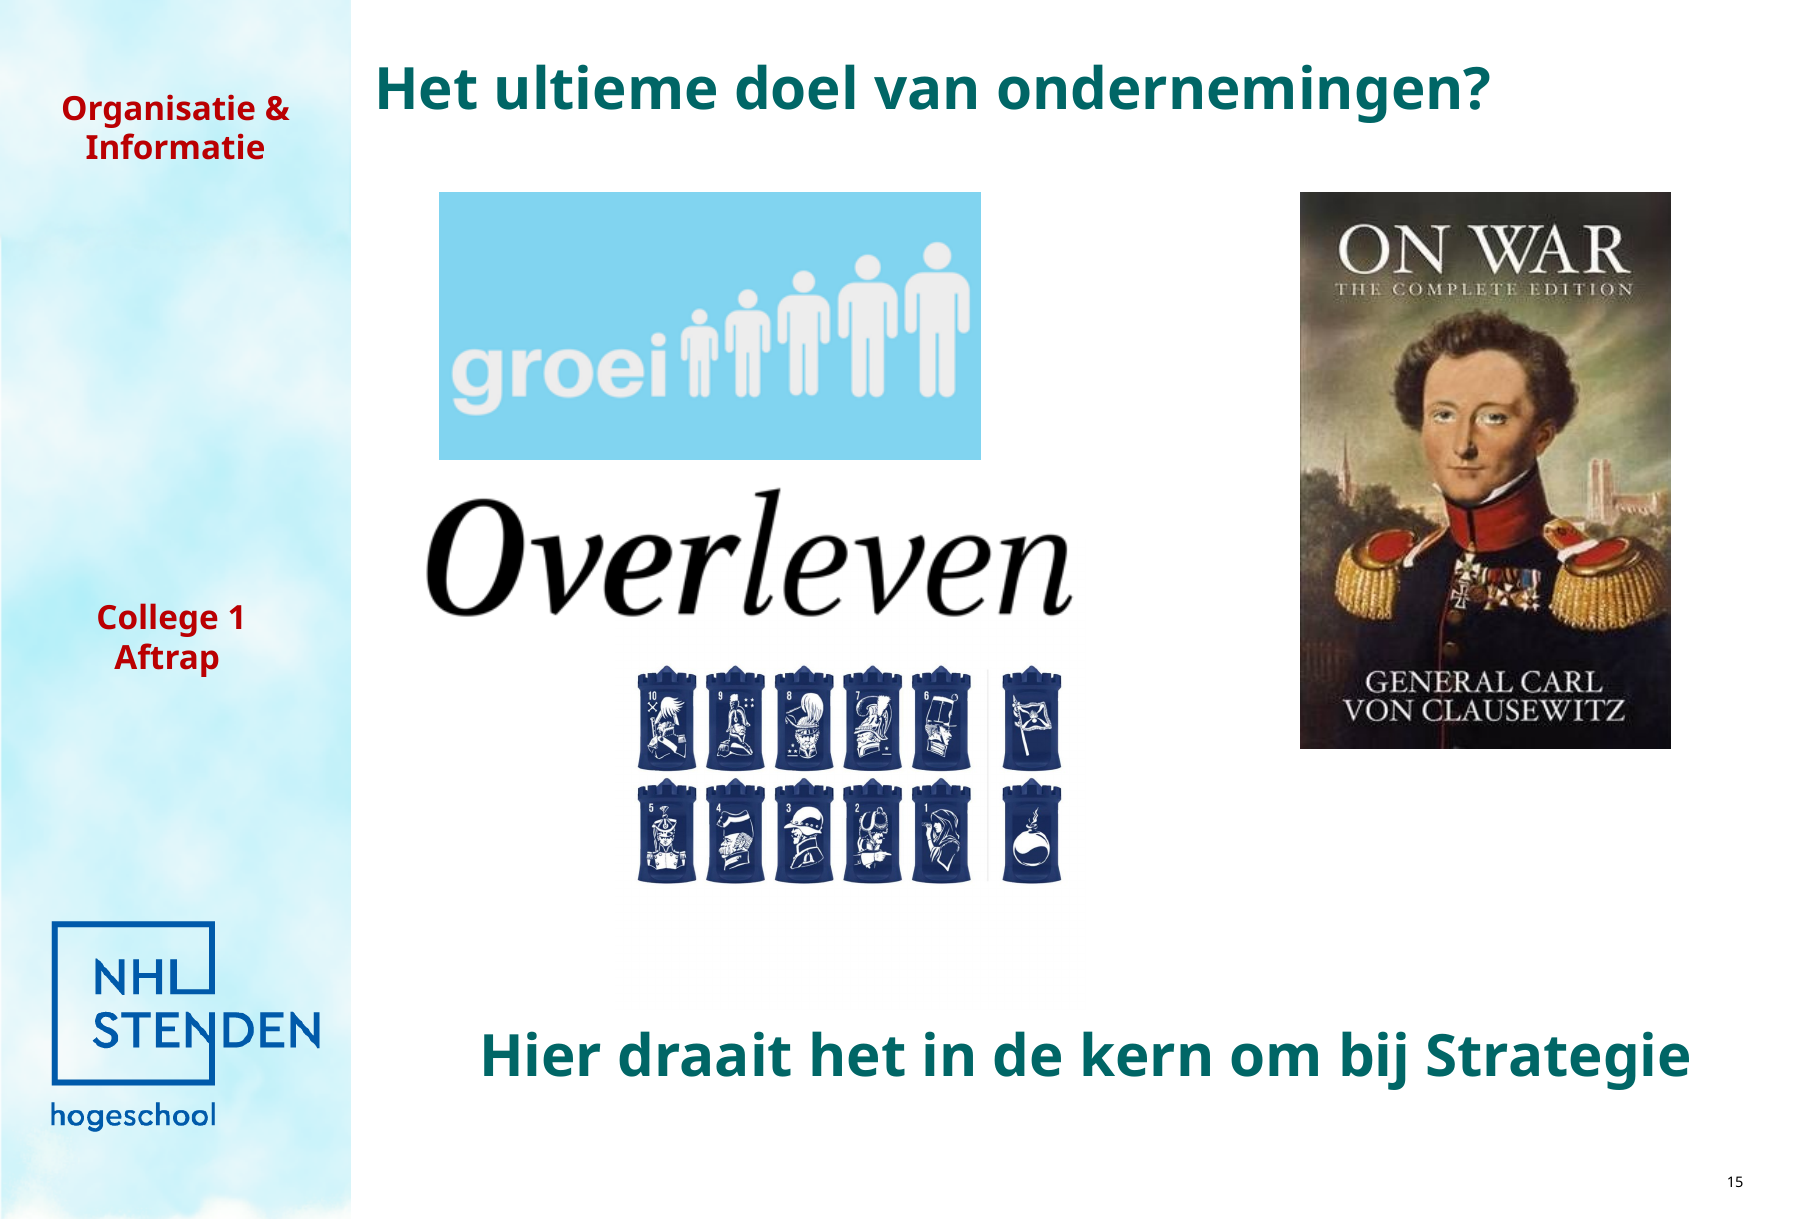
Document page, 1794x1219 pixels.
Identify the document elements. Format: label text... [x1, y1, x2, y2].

picture [414, 474, 1087, 1010]
picture [0, 0, 361, 1219]
list Het ultieme doel van ondernemingen? [356, 0, 1794, 173]
picture [1299, 192, 1671, 750]
picture [438, 192, 981, 461]
slide_number 15 [1687, 1164, 1760, 1206]
text_box Hier draait het in de kern om bij Strategie [438, 863, 1733, 1036]
